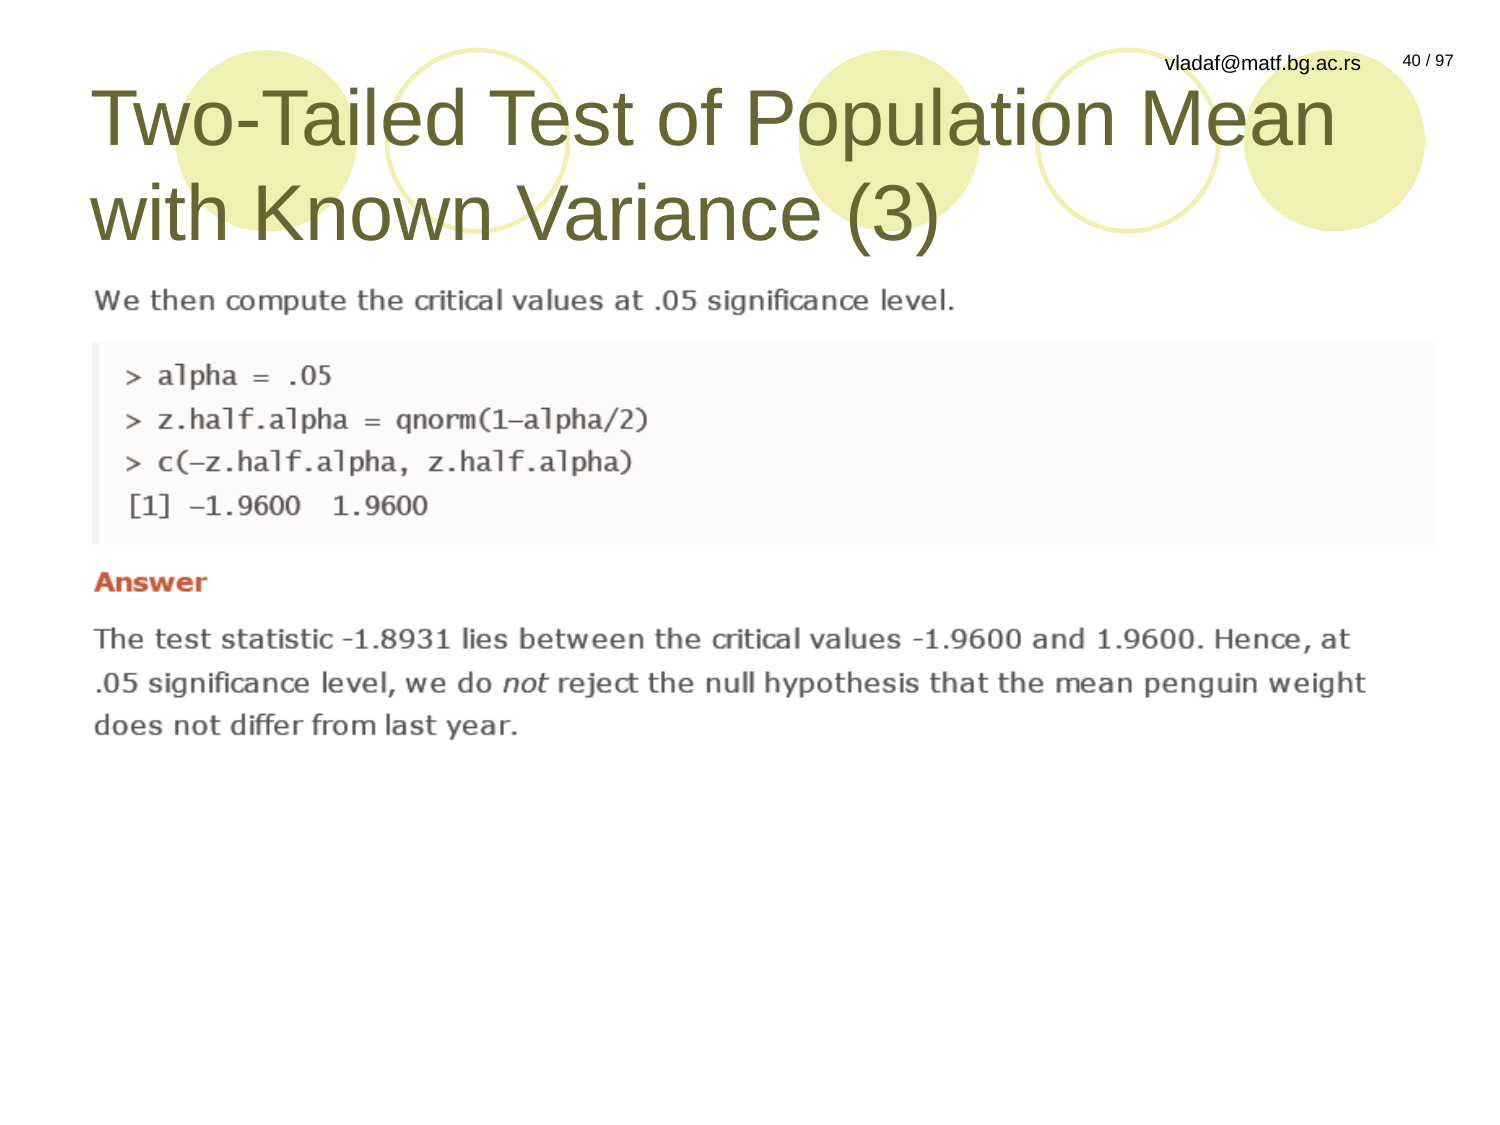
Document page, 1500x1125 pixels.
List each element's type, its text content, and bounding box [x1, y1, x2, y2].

picture [86, 281, 1439, 759]
title Two-Tailed Test of Population Mean with Known Variance (3) [75, 90, 1462, 233]
